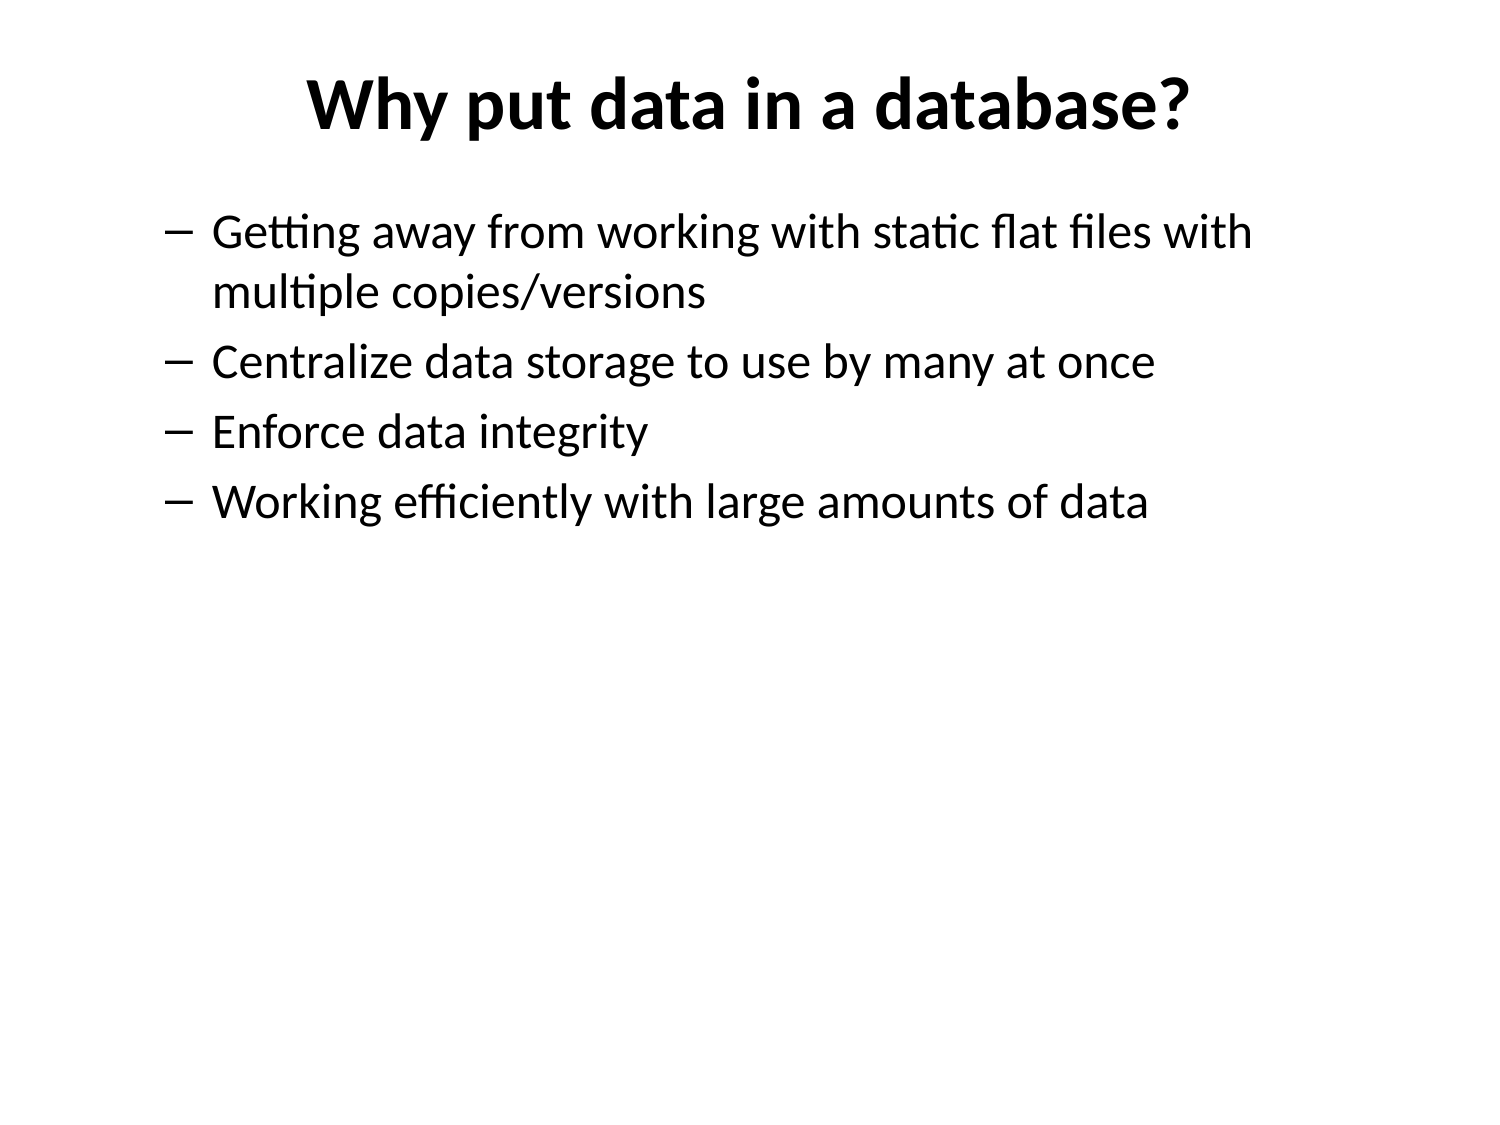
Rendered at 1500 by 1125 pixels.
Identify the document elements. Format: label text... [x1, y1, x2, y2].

title Why put data in a database? [75, 45, 1425, 155]
list Getting away from working with static flat files with multiple copies/versions Centralize data storage to use by many at once Enforce data integrity Working efficiently with large amounts of data [75, 190, 1425, 934]
